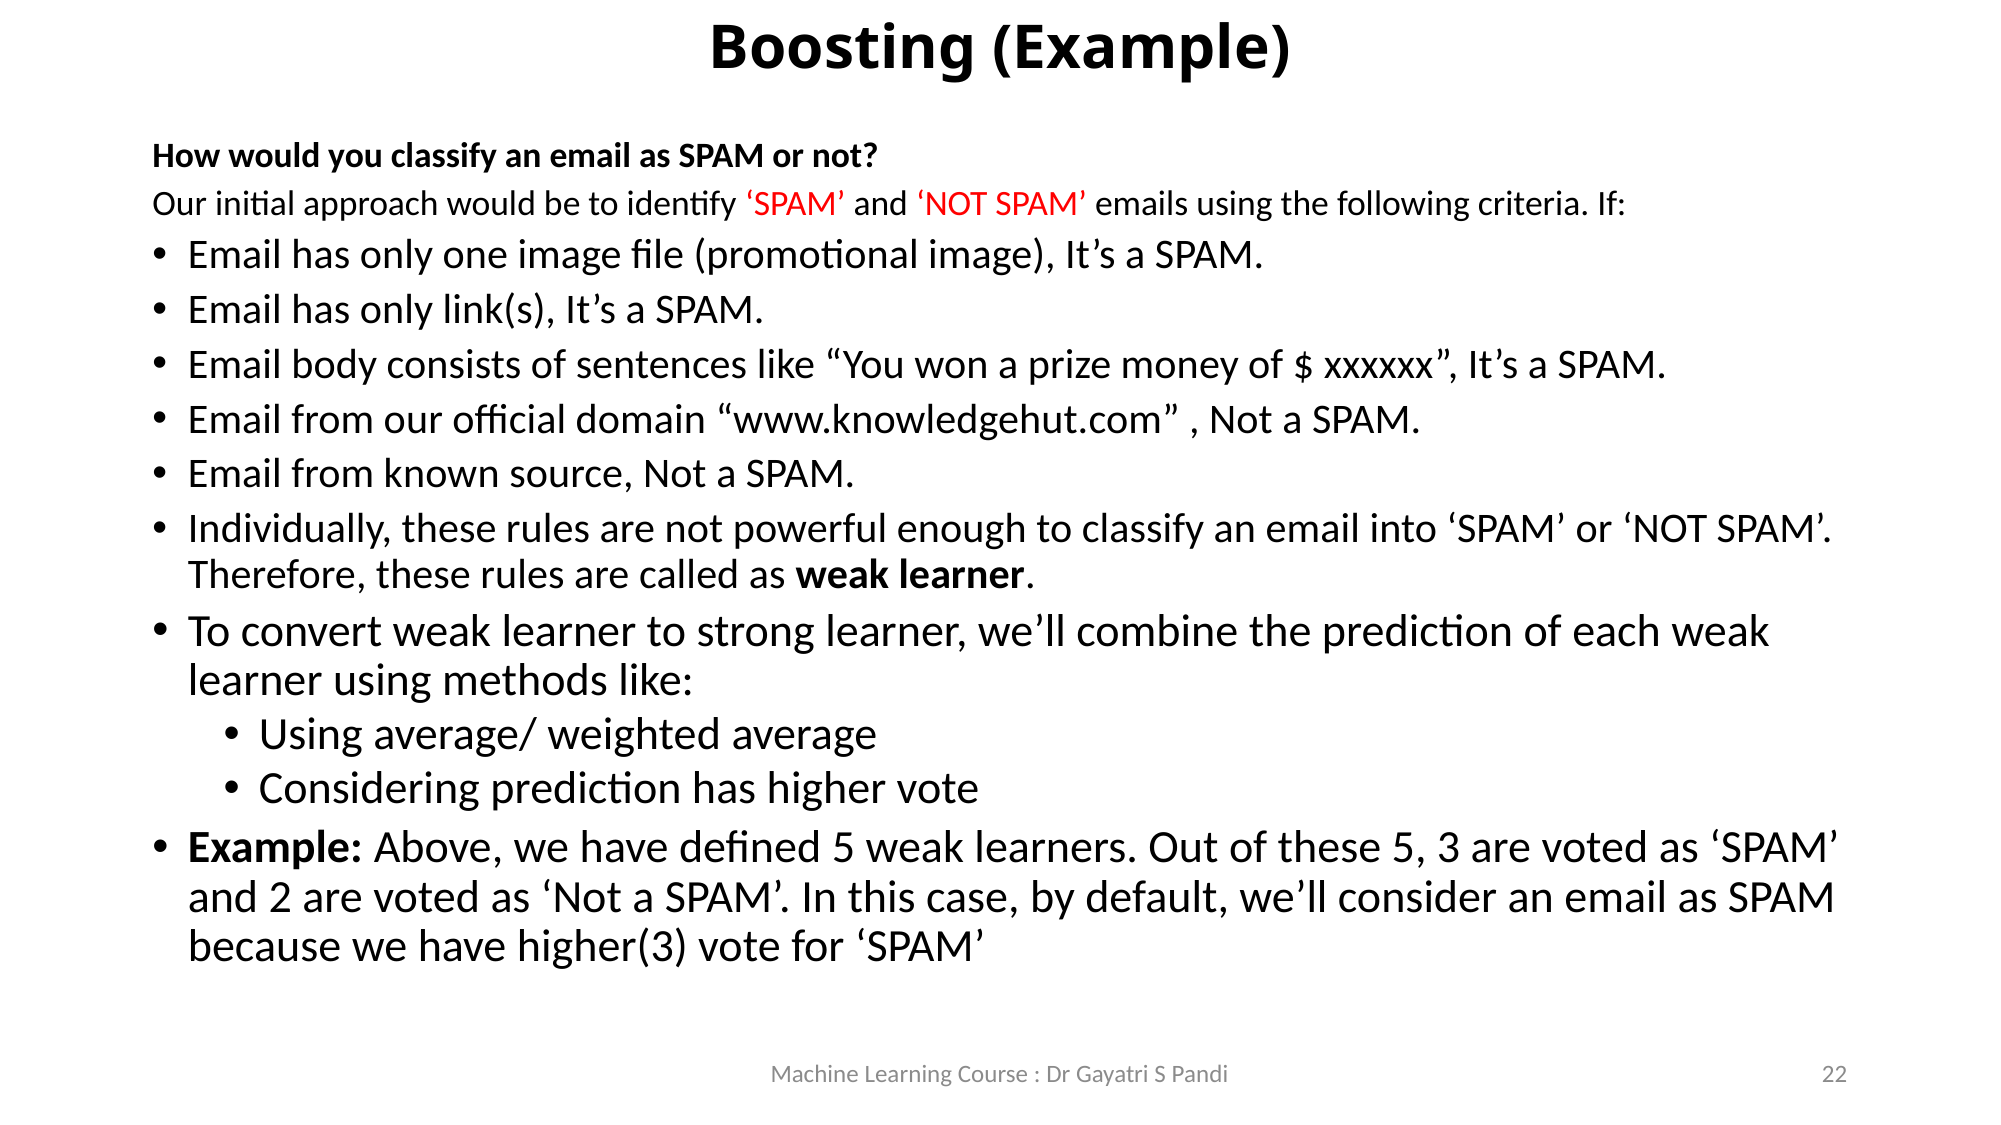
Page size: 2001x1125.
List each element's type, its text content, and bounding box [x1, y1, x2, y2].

title Boosting (Example) [137, 8, 1863, 88]
slide_number 22 [1412, 1042, 1863, 1103]
list How would you classify an email as SPAM or not? Our initial approach would be to identify ‘SPAM’ and ‘NOT SPAM’ emails using the following criteria. If: Email has only one image file (promotional image), It’s a SPAM. Email has only link(s), It’s a SPAM. Email body consists of sentences like “You won a prize money of $ xxxxxx”, It’s a SPAM. Email from our official domain “www.knowledgehut.com” , Not a SPAM. Email from known source, Not a SPAM. Individually, these rules are not powerful enough to classify an email into ‘SPAM’ or ‘NOT SPAM’. Therefore, these rules are called as weak learner. To convert weak learner to strong learner, we’ll combine the prediction of each weak learner using methods like: Using average/ weighted average Considering prediction has higher vote Example: Above, we have defined 5 weak learners. Out of these 5, 3 are voted as ‘SPAM’ and 2 are voted as ‘Not a SPAM’. In this case, by default, we’ll consider an email as SPAM because we have higher(3) vote for ‘SPAM’ [137, 88, 1863, 992]
footer Machine Learning Course : Dr Gayatri S Pandi [662, 1042, 1338, 1103]
